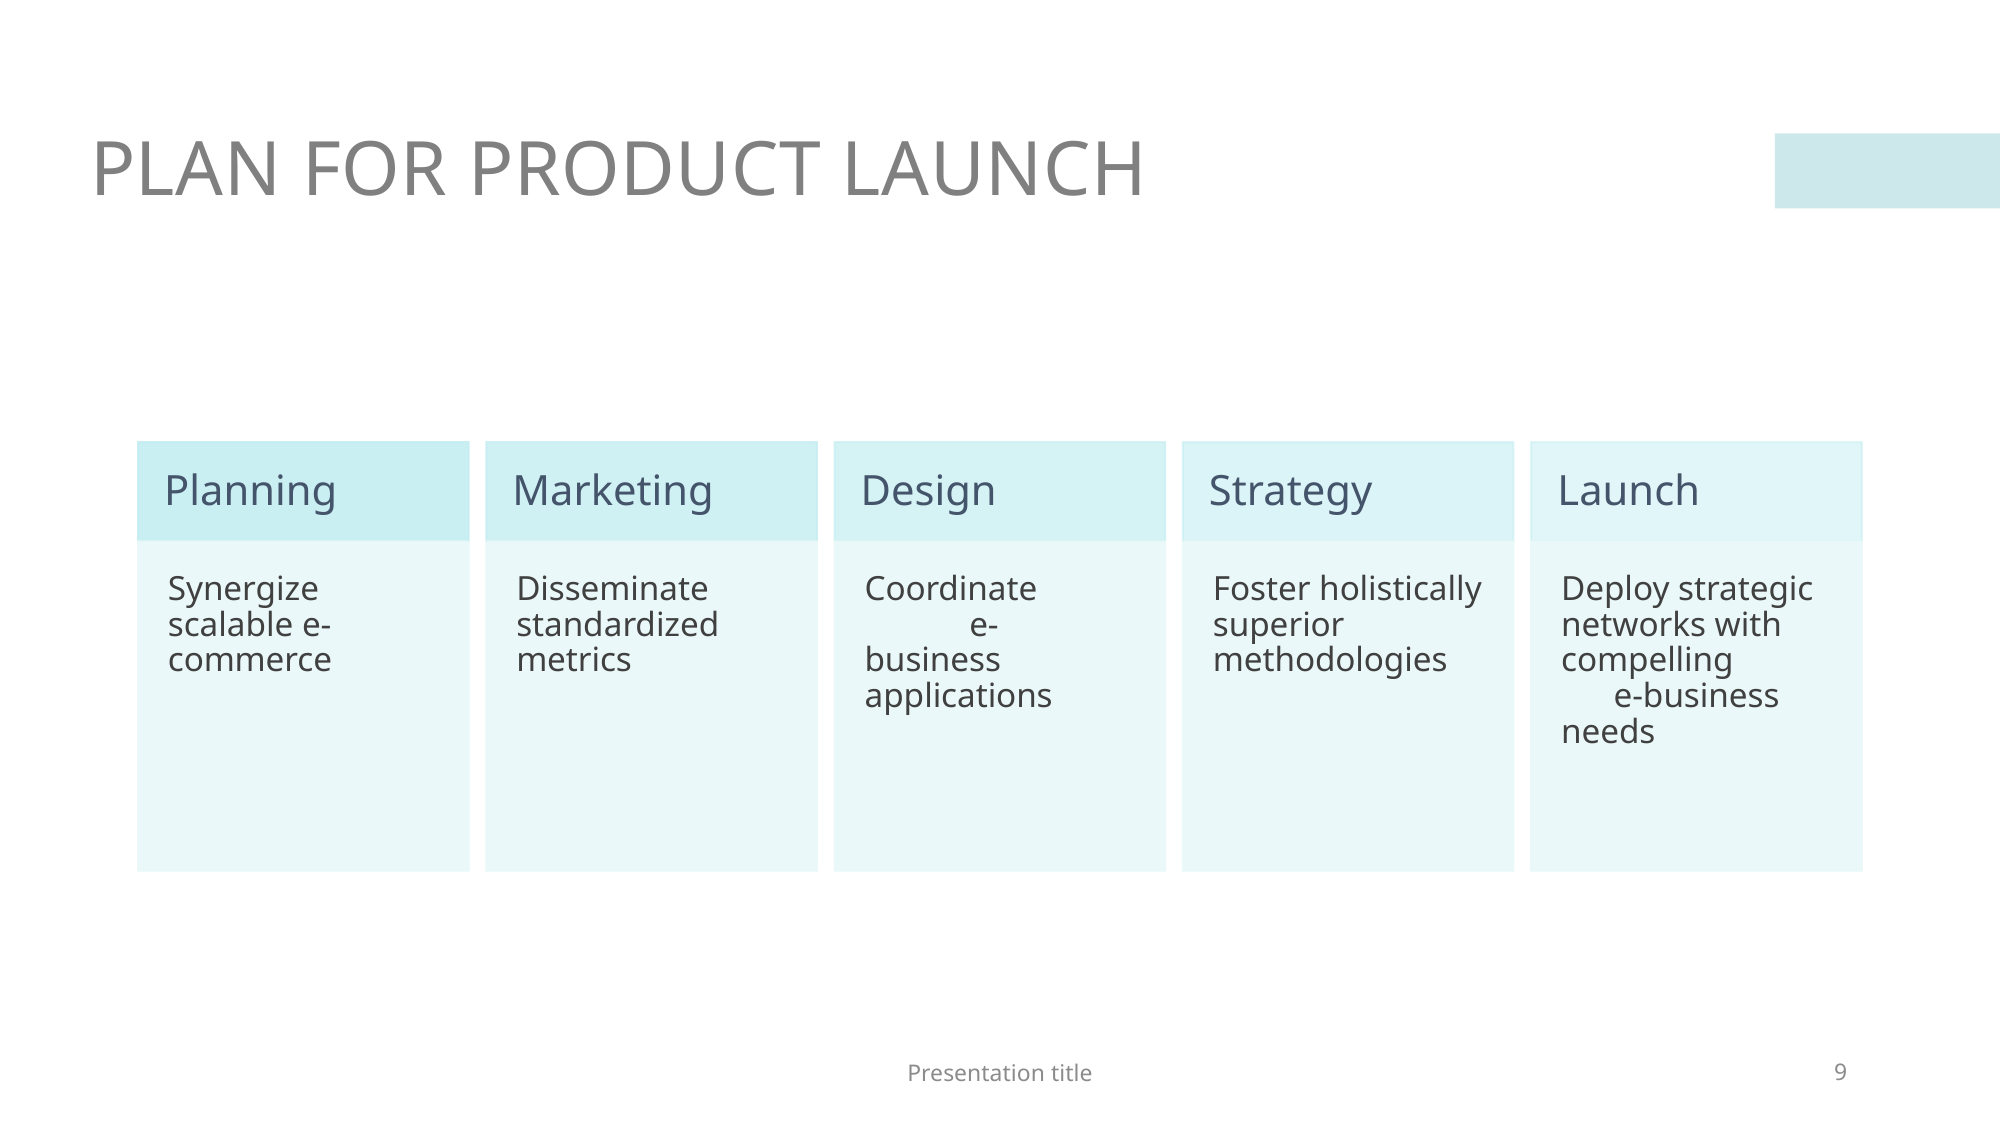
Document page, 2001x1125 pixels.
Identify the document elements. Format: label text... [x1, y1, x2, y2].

footer Presentation title [662, 1042, 1338, 1103]
slide_number 9 [1412, 1042, 1863, 1103]
title PLAN FOR PRODUCT LAUNCH [75, 62, 1925, 280]
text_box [137, 299, 1863, 1014]
